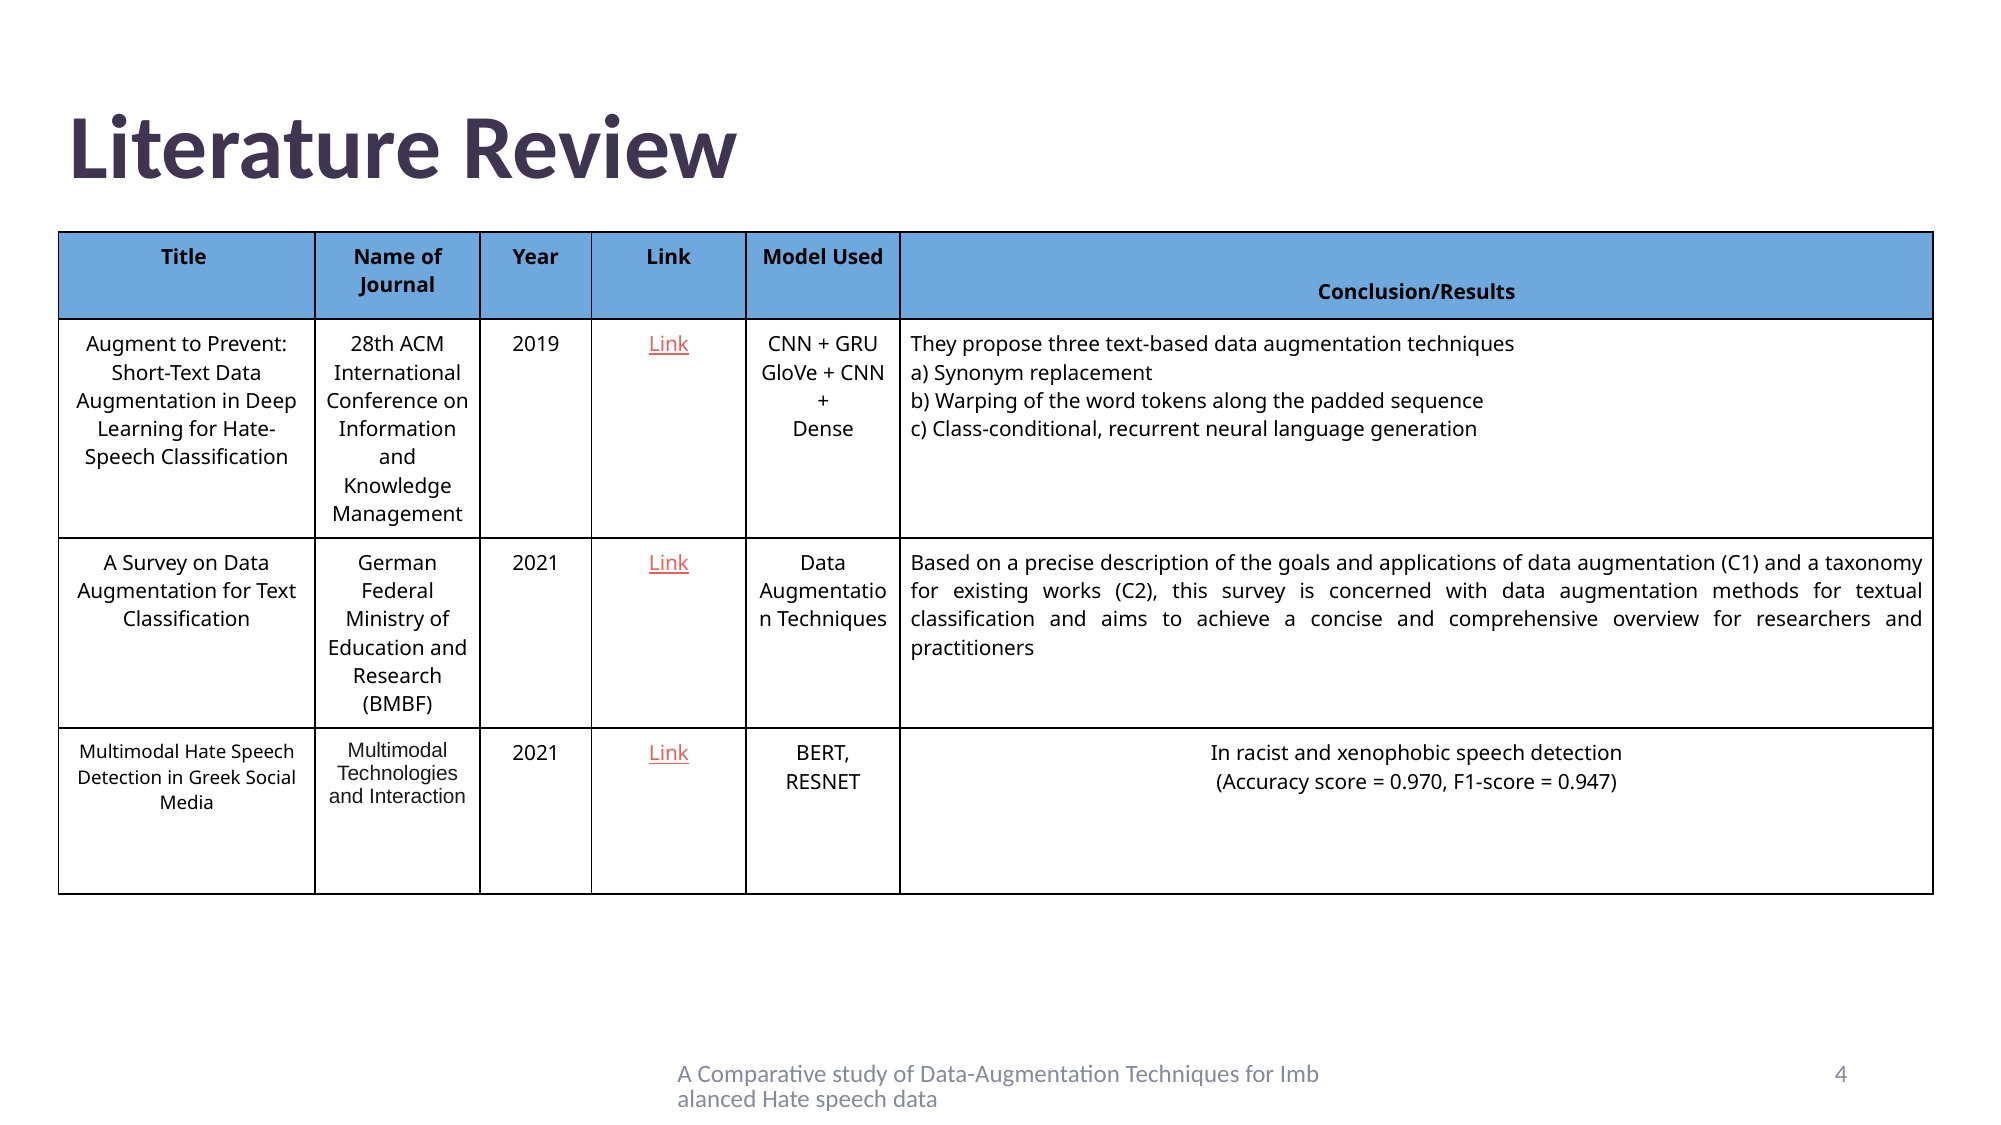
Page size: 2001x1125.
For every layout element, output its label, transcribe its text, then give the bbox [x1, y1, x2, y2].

table_cell BERT, RESNET [747, 729, 899, 893]
table_header Name of Journal [316, 233, 479, 318]
table_header Link [592, 233, 745, 318]
table_cell Link [592, 539, 745, 727]
table_cell 2021 [481, 729, 591, 893]
table_cell 28th ACM International Conference on Information and Knowledge Management [316, 320, 479, 537]
table_header Conclusion/Results [901, 233, 1932, 318]
table_cell Augment to Prevent: Short-Text Data Augmentation in Deep Learning for Hate-Speech Classification [59, 320, 314, 537]
title Literature Review [55, 55, 1780, 242]
table_cell Multimodal Technologies and Interaction [316, 729, 479, 893]
table_header Title [59, 233, 314, 318]
table_cell A Survey on Data Augmentation for Text Classification [59, 539, 314, 727]
table_header Model Used [747, 233, 899, 318]
table_cell They propose three text-based data augmentation techniques a) Synonym replacement b) Warping of the word tokens along the padded sequence c) Class-conditional, recurrent neural language generation [901, 320, 1932, 537]
table_cell In racist and xenophobic speech detection (Accuracy score = 0.970, F1-score = 0.947) [901, 729, 1932, 893]
table_cell Link [592, 729, 745, 893]
table_cell Multimodal Hate Speech Detection in Greek Social Media [59, 729, 314, 893]
table_cell CNN + GRU GloVe + CNN + Dense [747, 320, 899, 537]
table_header Year [481, 233, 591, 318]
footer A Comparative study of Data-Augmentation Techniques for Imbalanced Hate speech data [662, 1042, 1338, 1103]
table_cell German Federal Ministry of Education and Research (BMBF) [316, 539, 479, 727]
table_cell Data Augmentation Techniques [747, 539, 899, 727]
table_cell Link [592, 320, 745, 537]
table_cell 2019 [481, 320, 591, 537]
table_cell 2021 [481, 539, 591, 727]
slide_number 4 [1412, 1042, 1863, 1103]
table_cell Based on a precise description of the goals and applications of data augmentation (C1) and a taxonomy for existing works (C2), this survey is concerned with data augmentation methods for textual classification and aims to achieve a concise and comprehensive overview for researchers and practitioners [901, 539, 1932, 727]
